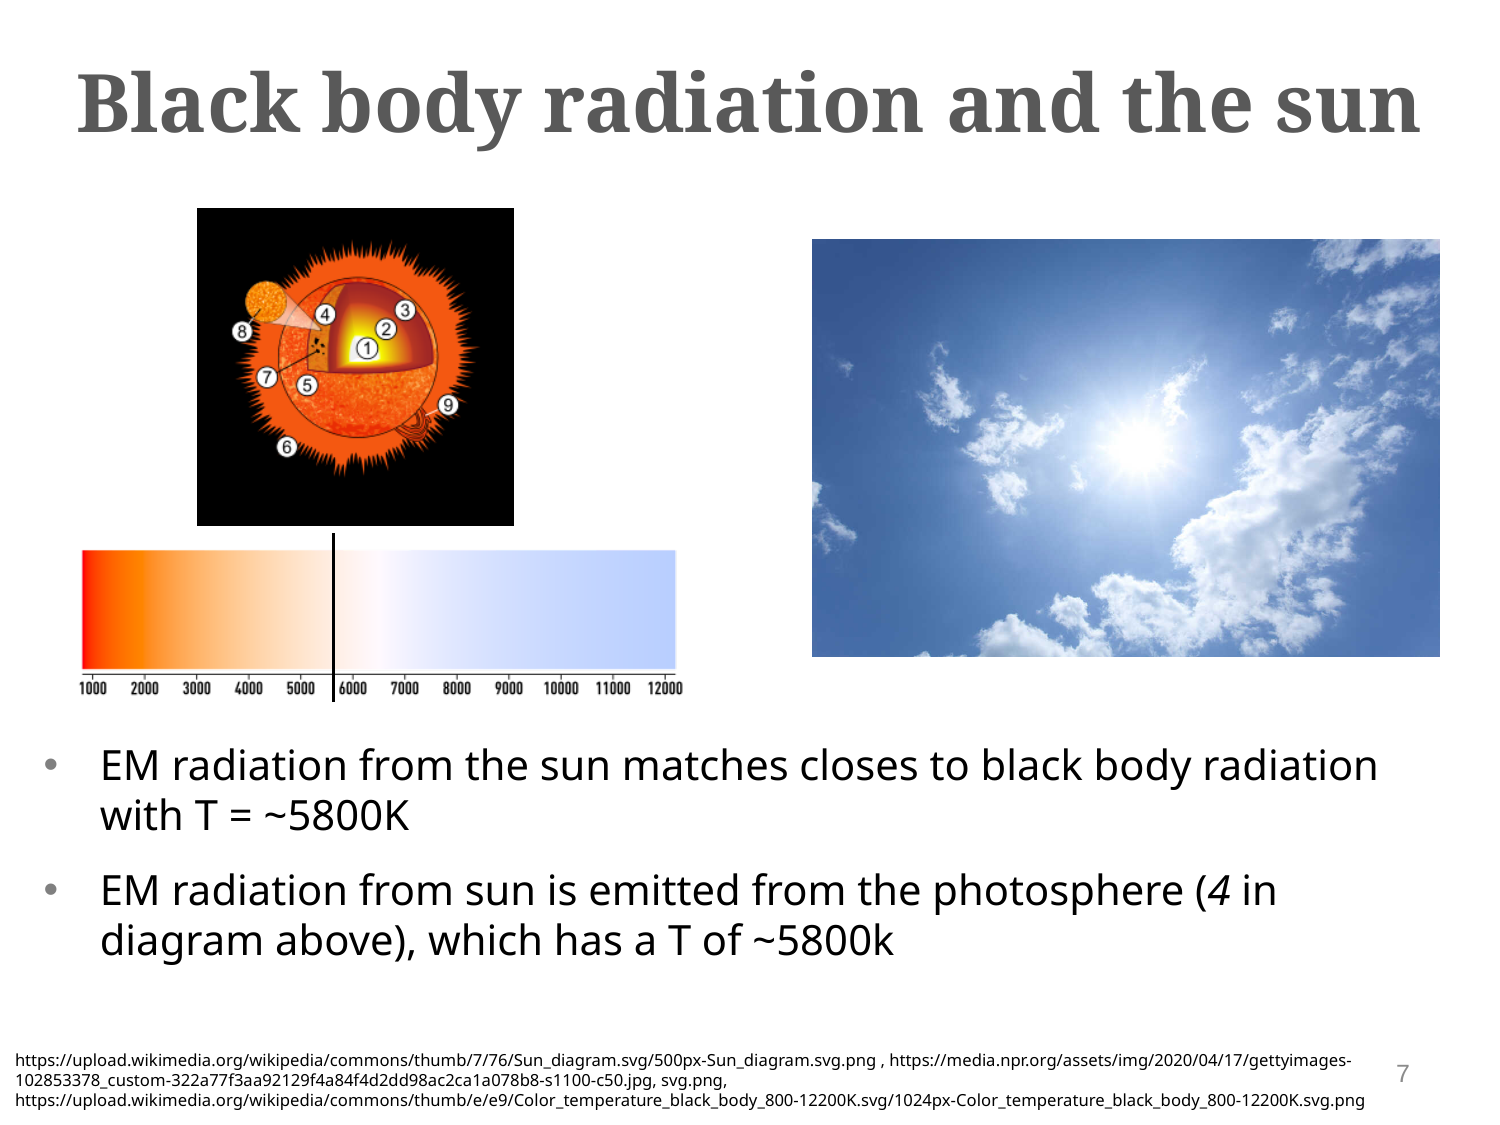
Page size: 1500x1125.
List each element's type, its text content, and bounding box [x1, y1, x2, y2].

picture [811, 239, 1440, 658]
text_box EM radiation from the sun matches closes to black body radiation with T = ~5800K EM radiation from sun is emitted from the photosphere (4 in diagram above), which has a T of ~5800k [28, 731, 1398, 999]
text_box Black body radiation and the sun [0, 6, 1500, 194]
text_box https://upload.wikimedia.org/wikipedia/commons/thumb/7/76/Sun_diagram.svg/500px-Sun_diagram.svg.png , https://media.npr.org/assets/img/2020/04/17/gettyimages-102853378_custom-322a77f3aa92129f4a84f4d2dd98ac2ca1a078b8-s1100-c50.jpg, svg.png, https://upload.wikimedia.org/wikipedia/commons/thumb/e/e9/Color_temperature_black_body_800-12200K.svg/1024px-Color_temperature_black_body_800-12200K.svg.png [0, 1042, 1472, 1118]
picture [334, 542, 685, 700]
picture [197, 208, 514, 526]
picture [73, 542, 332, 700]
